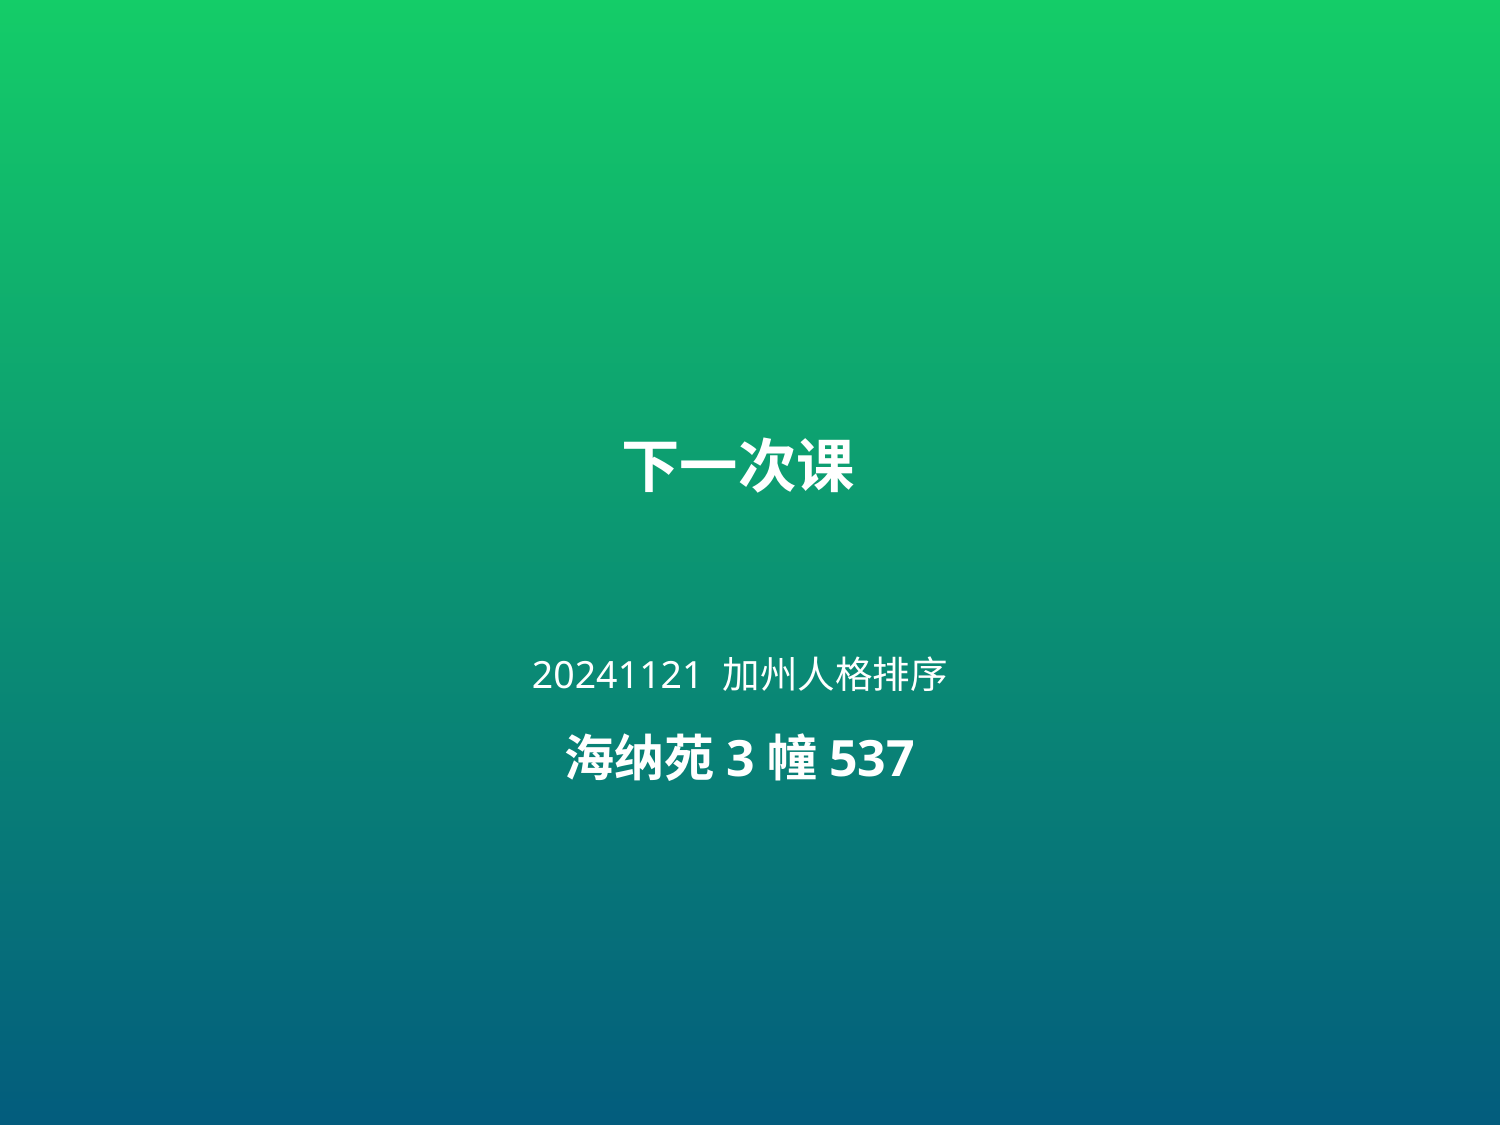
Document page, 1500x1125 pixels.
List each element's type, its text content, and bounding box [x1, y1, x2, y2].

text_box 下一次课 [304, 421, 1172, 507]
text_box 20241121 加州人格排序 海纳苑3幢537 [363, 621, 1117, 794]
